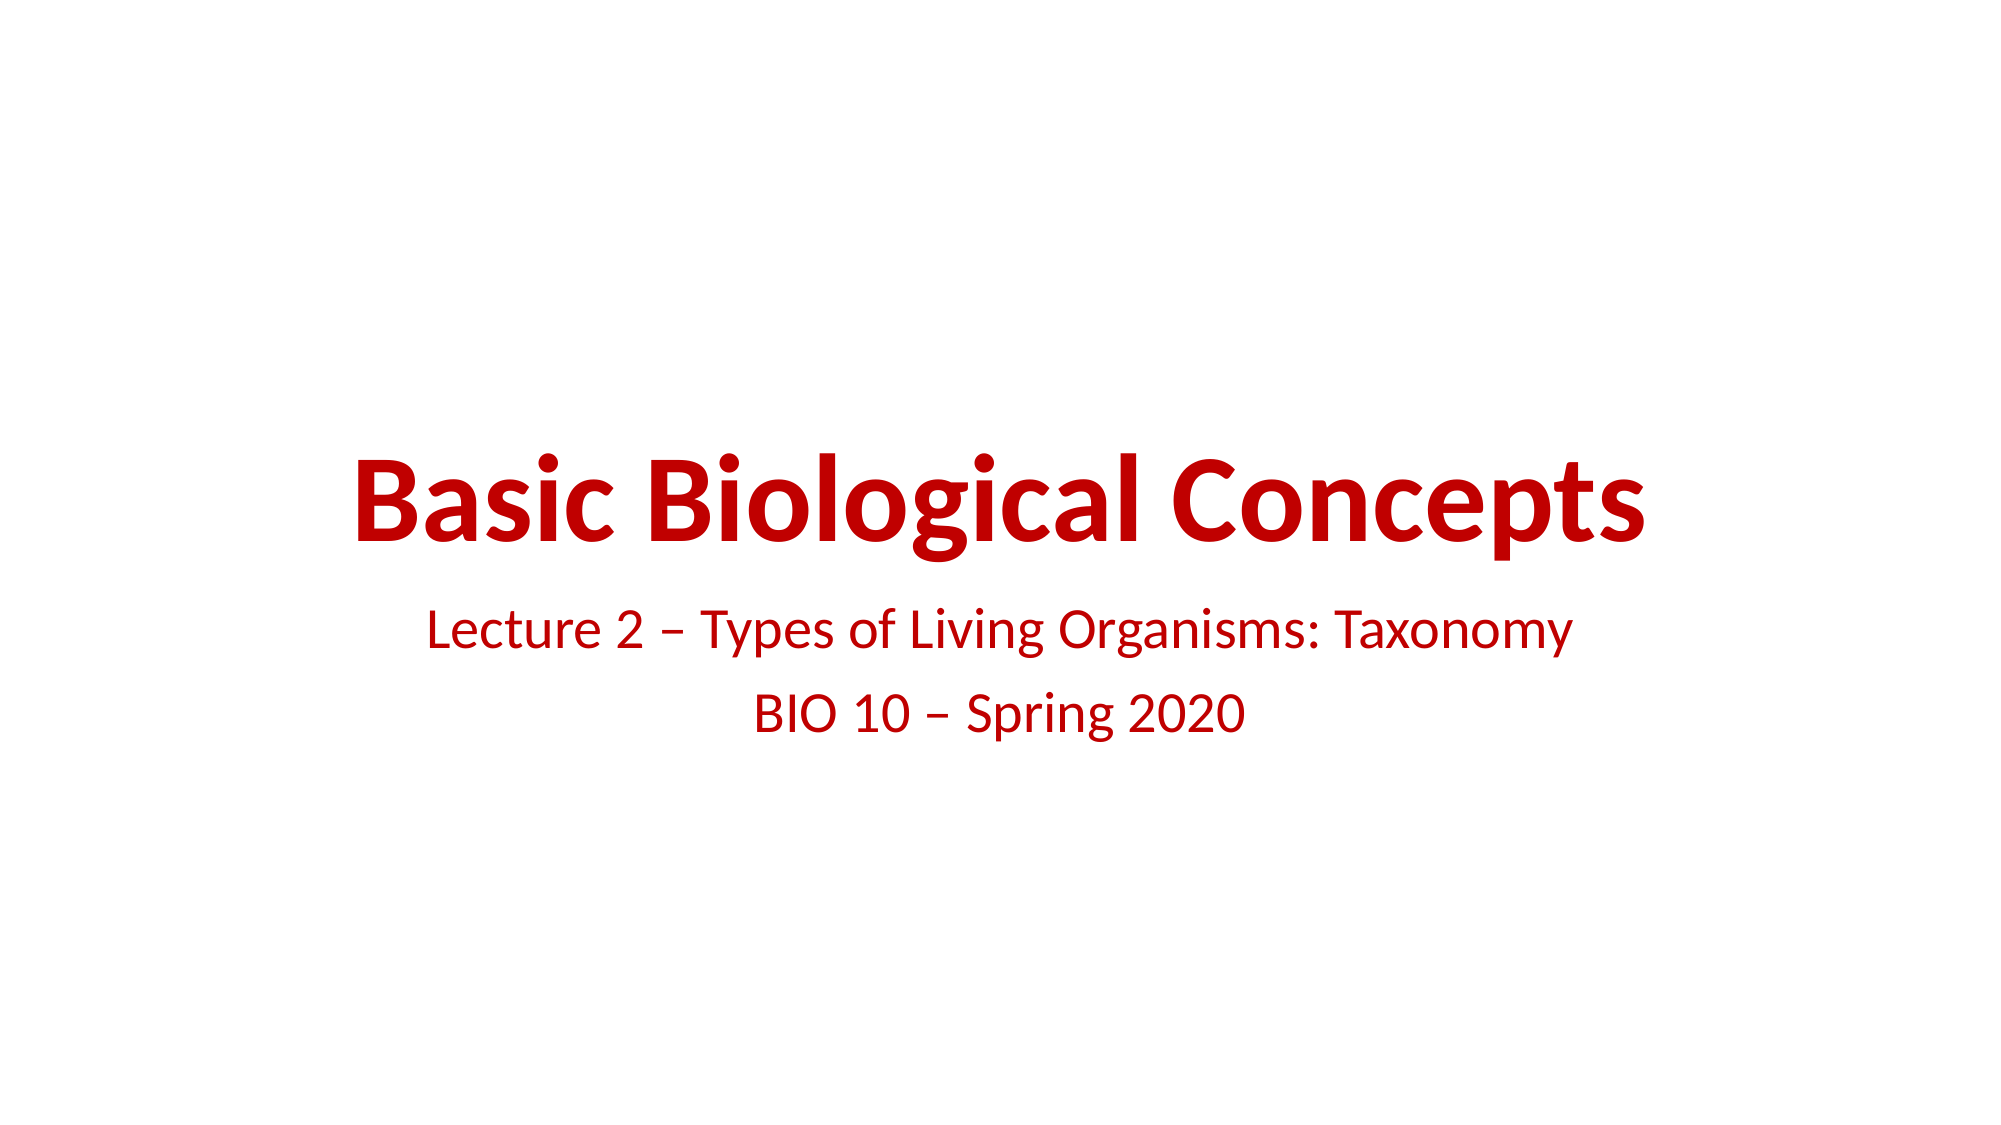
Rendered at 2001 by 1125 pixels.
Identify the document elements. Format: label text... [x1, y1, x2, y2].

title Basic Biological Concepts [249, 184, 1750, 576]
subtitle Lecture 2 – Types of Living Organisms: Taxonomy BIO 10 – Spring 2020 [249, 590, 1750, 863]
